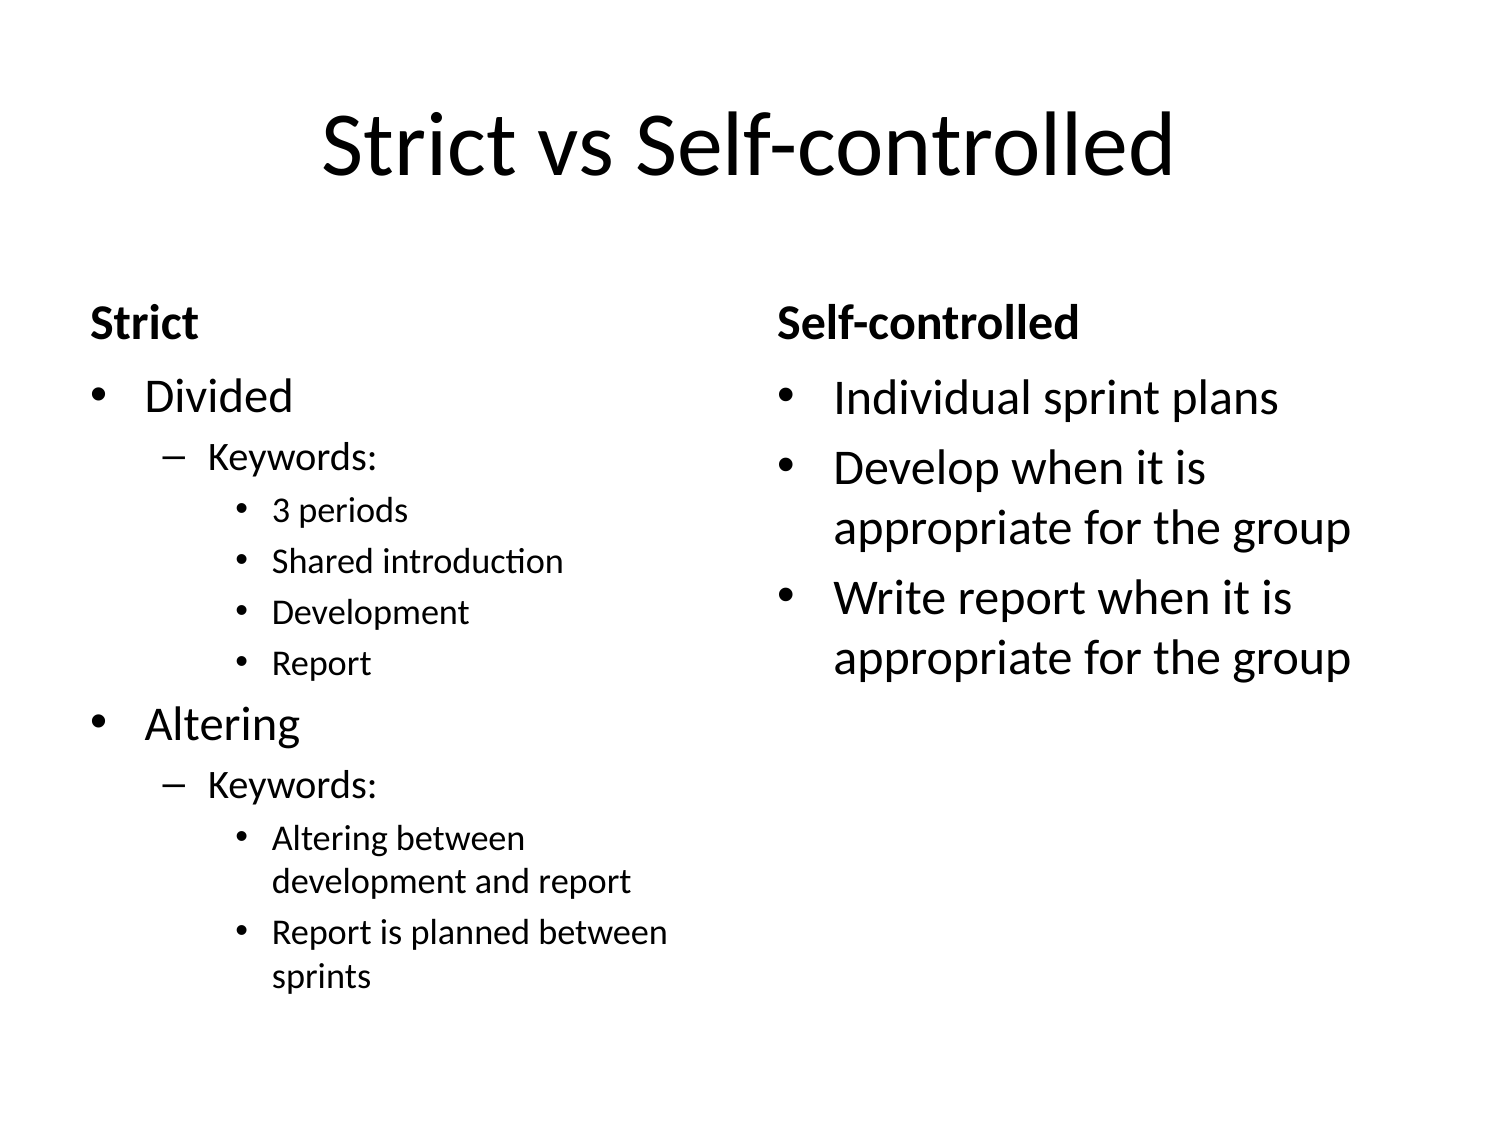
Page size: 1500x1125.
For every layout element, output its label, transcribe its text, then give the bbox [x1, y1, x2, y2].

list Individual sprint plans Develop when it is appropriate for the group Write report when it is appropriate for the group [761, 356, 1425, 1005]
list Divided Keywords: 3 periods Shared introduction Development Report Altering Keywords: Altering between development and report Report is planned between sprints [75, 356, 738, 1005]
list Strict [75, 251, 738, 356]
list Self-controlled [761, 251, 1425, 356]
title Strict vs Self-controlled [75, 45, 1425, 233]
